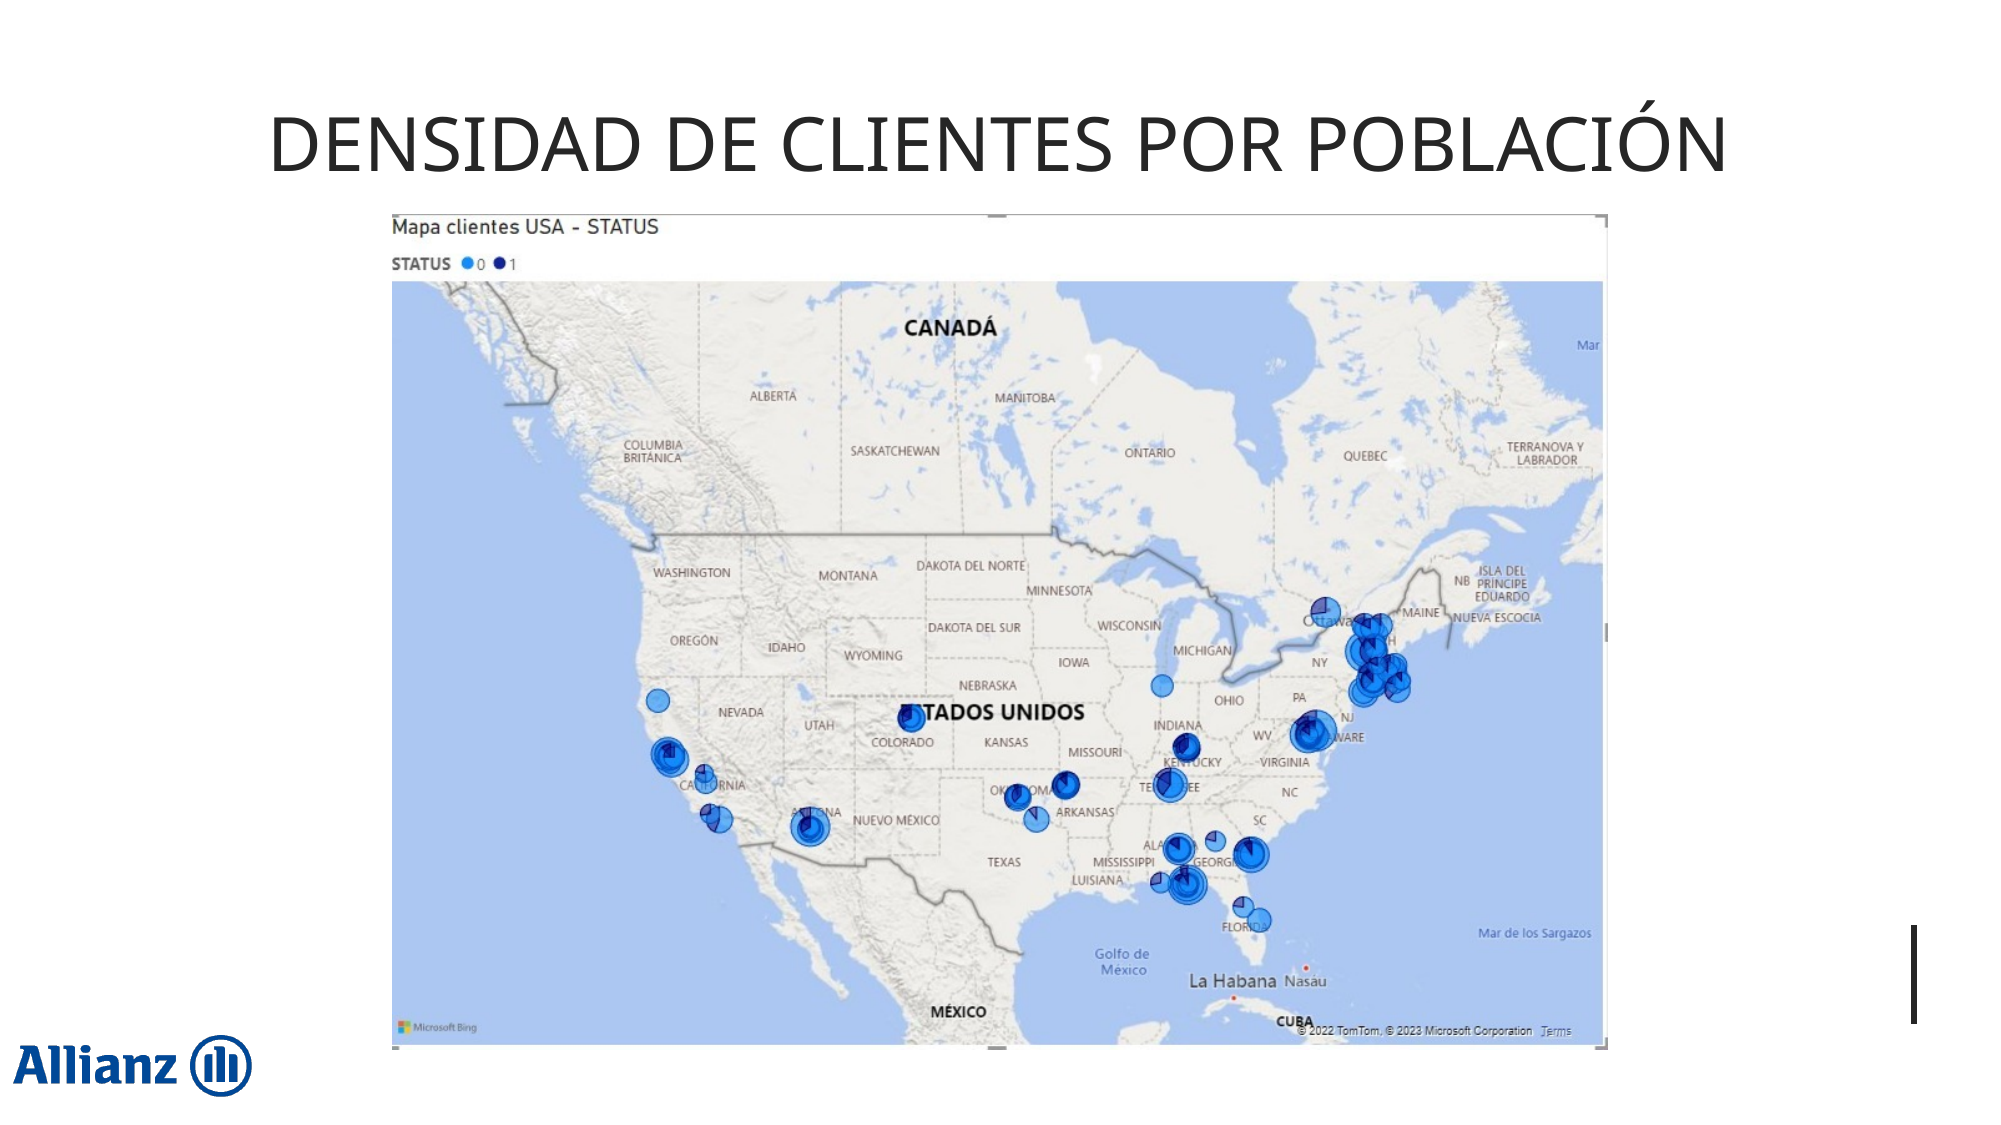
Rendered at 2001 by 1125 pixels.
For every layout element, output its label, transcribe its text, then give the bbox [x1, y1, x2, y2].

picture [13, 950, 252, 1125]
text_box DENSIDAD DE CLIENTES POR POBLACIÓN [115, 75, 1885, 194]
picture [392, 214, 1608, 1050]
